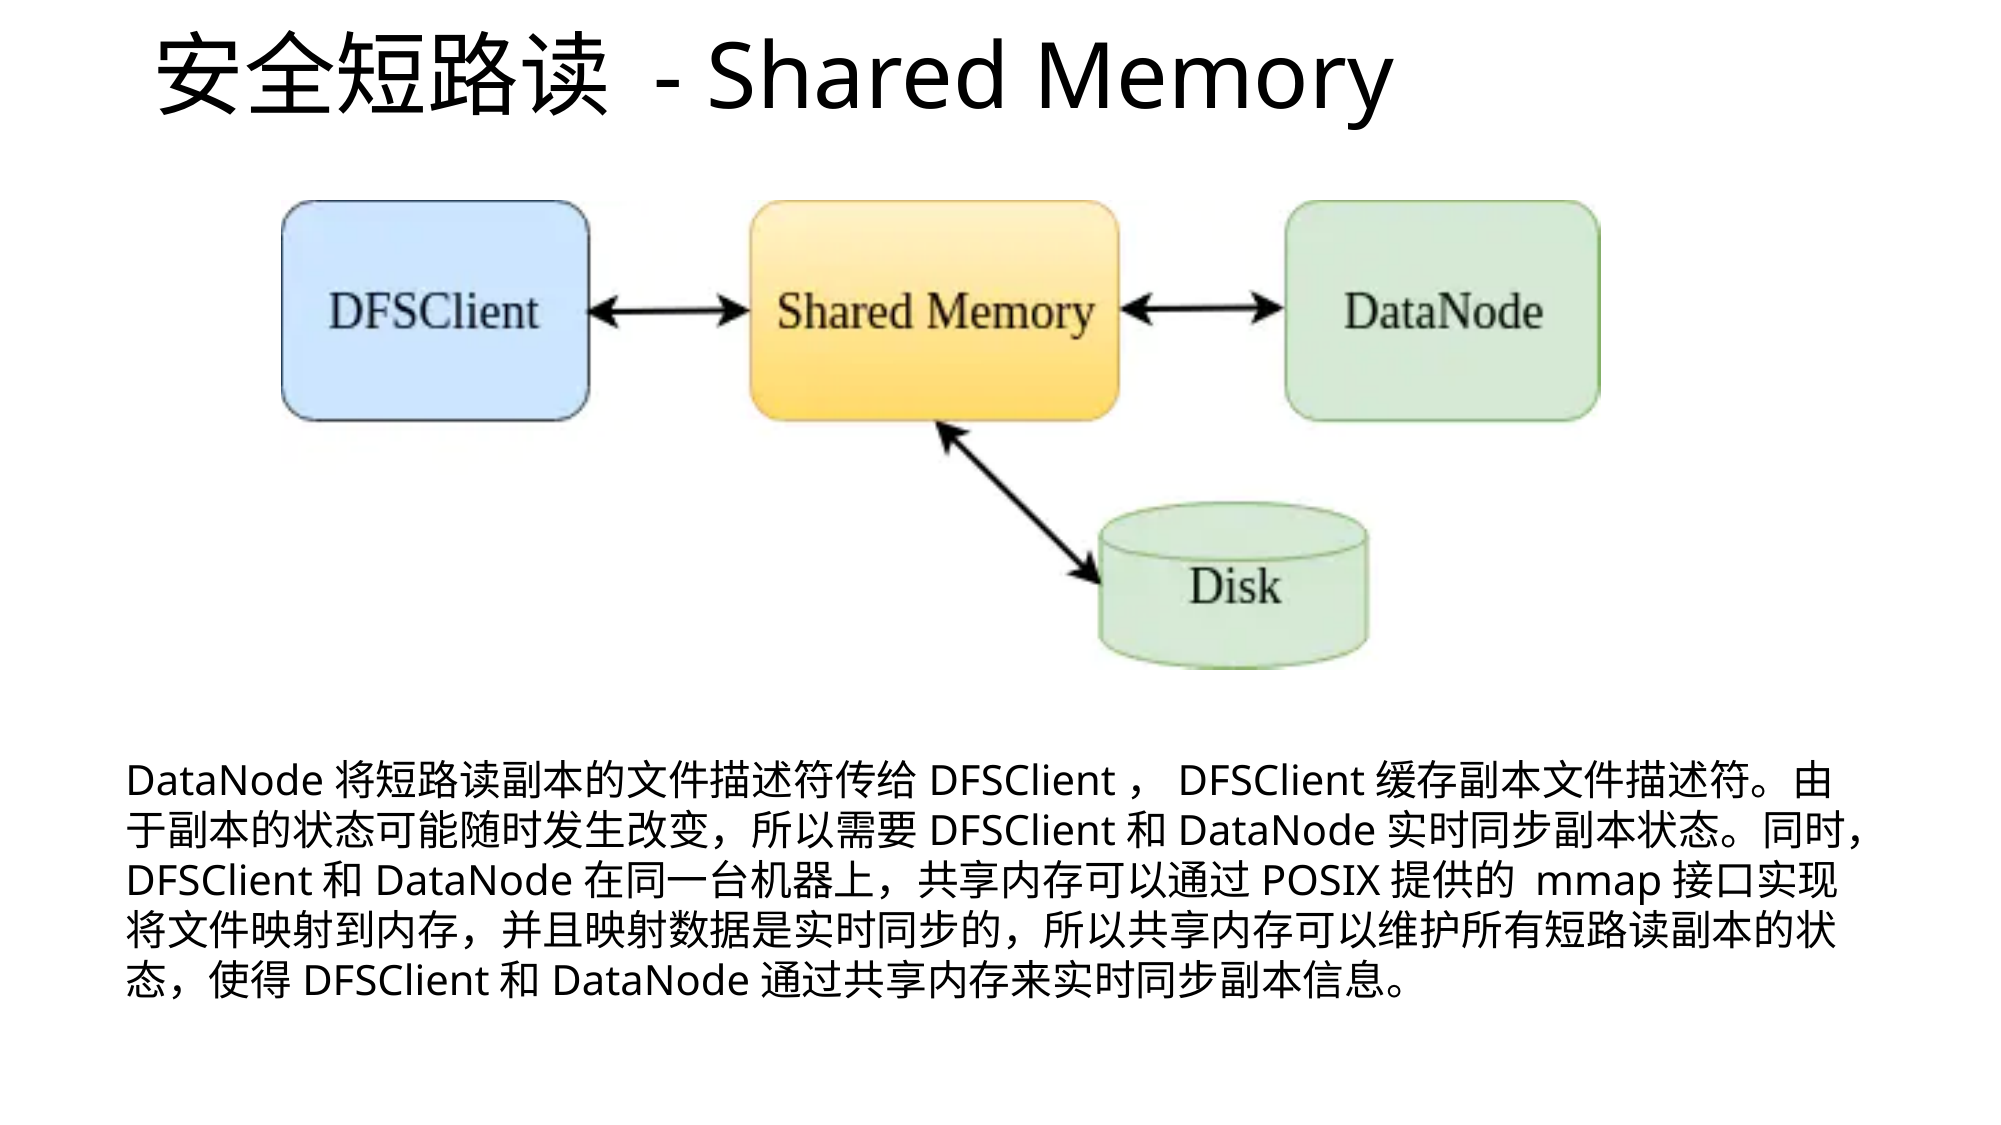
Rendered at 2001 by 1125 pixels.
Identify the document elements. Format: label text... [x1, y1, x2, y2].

picture [281, 200, 1601, 670]
text_box DataNode将短路读副本的文件描述符传给DFSClient，DFSClient缓存副本文件描述符。由于副本的状态可能随时发生改变，所以需要DFSClient和DataNode实时同步副本状态。同时，DFSClient和DataNode在同一台机器上，共享内存可以通过POSIX提供的 mmap接口实现将文件映射到内存，并且映射数据是实时同步的，所以共享内存可以维护所有短路读副本的状态，使得DFSClient和DataNode通过共享内存来实时同步副本信息。 [110, 746, 1890, 1012]
title 安全短路读 - Shared Memory [137, 0, 1863, 159]
